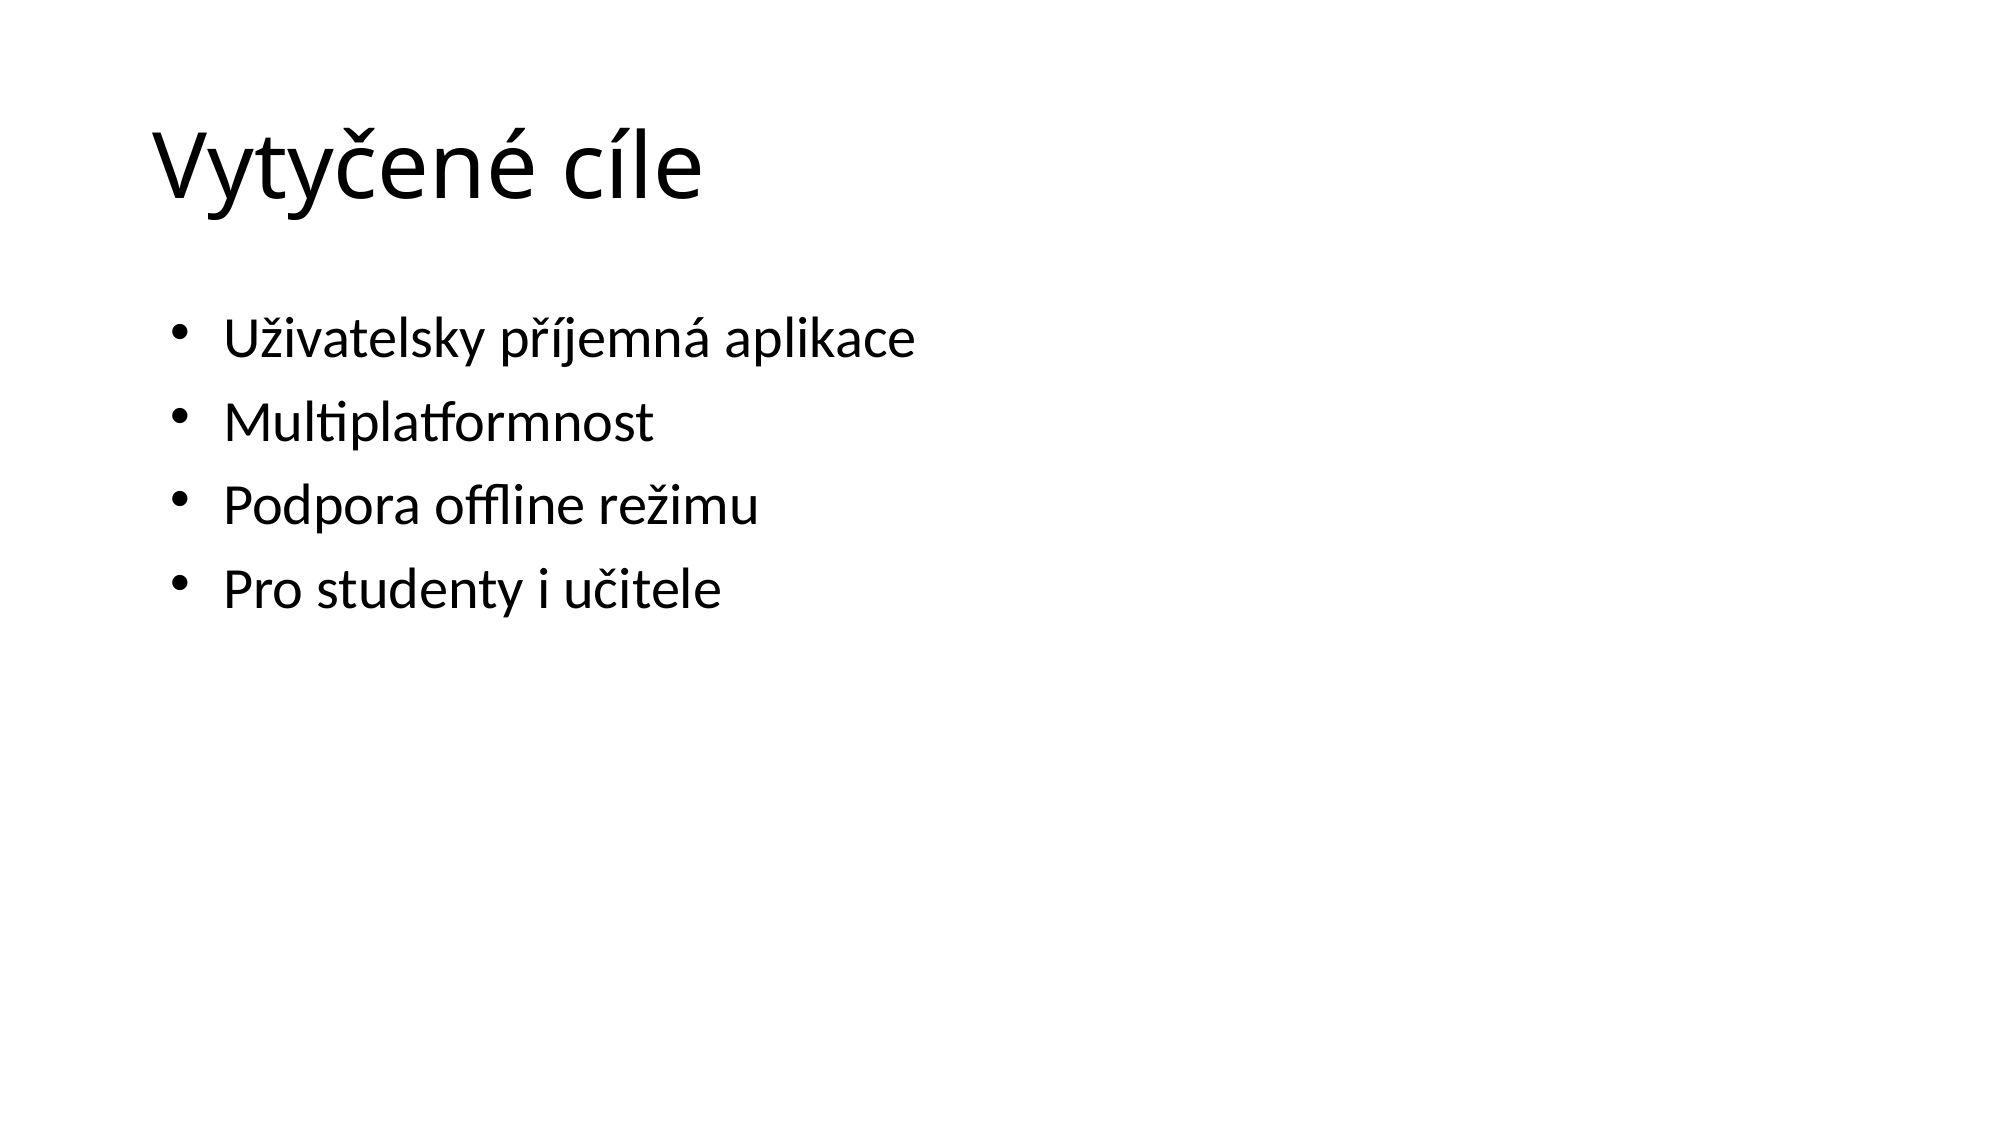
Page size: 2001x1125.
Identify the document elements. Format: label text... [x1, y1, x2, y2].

list Uživatelsky příjemná aplikace Multiplatformnost Podpora offline režimu Pro studenty i učitele [137, 299, 1863, 1014]
title Vytyčené cíle [137, 59, 1863, 278]
